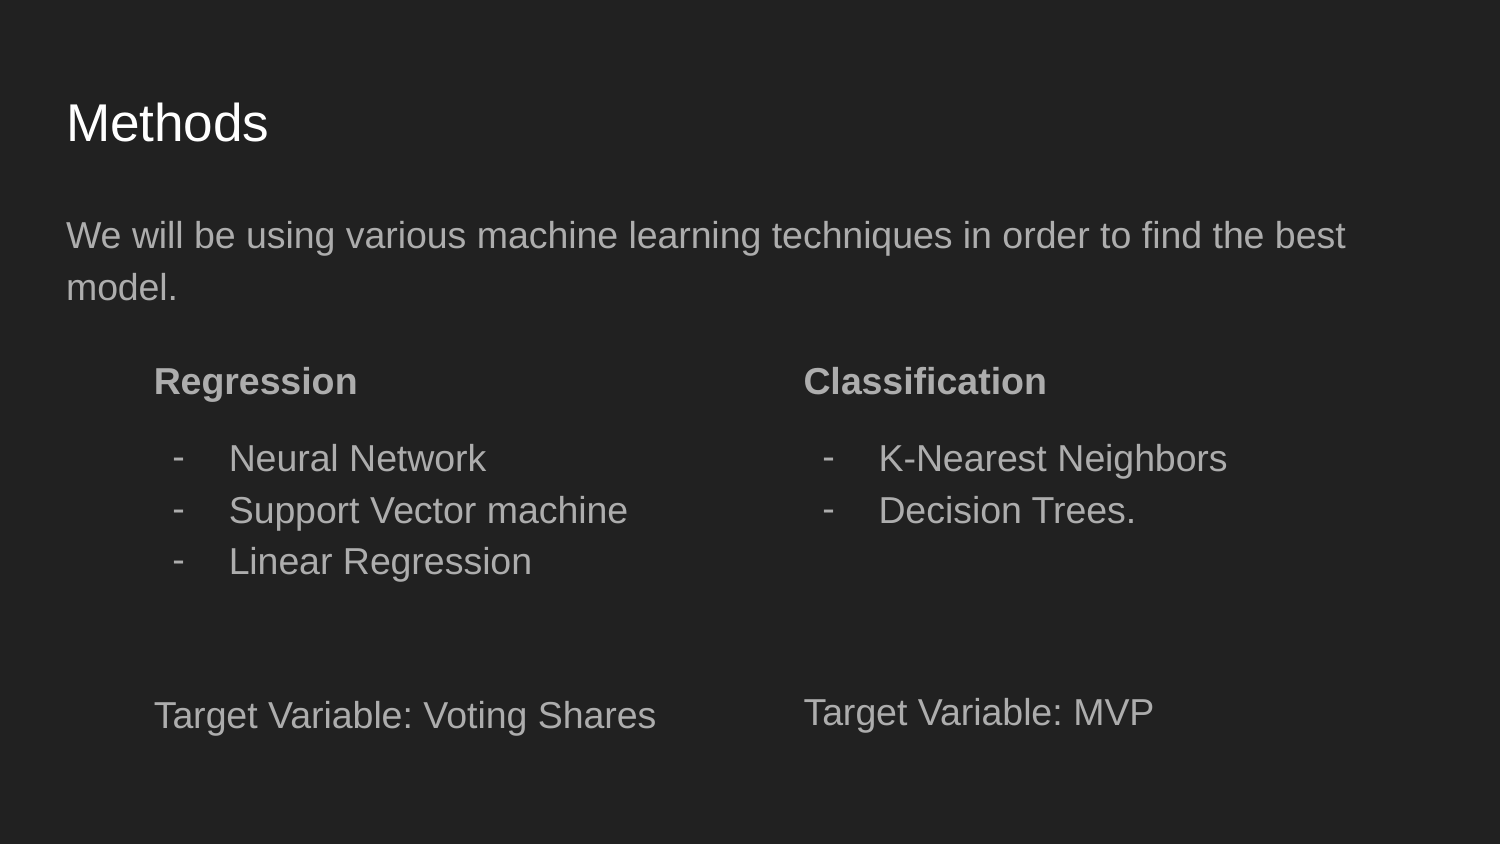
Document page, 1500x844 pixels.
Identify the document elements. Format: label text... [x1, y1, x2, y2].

text_box Classification K-Nearest Neighbors Decision Trees. Target Variable: MVP [788, 335, 1300, 748]
title Methods [51, 72, 1449, 167]
text_box Regression Neural Network Support Vector machine Linear Regression Target Variable: Voting Shares [138, 335, 674, 751]
list We will be using various machine learning techniques in order to find the best model. [51, 189, 1449, 387]
